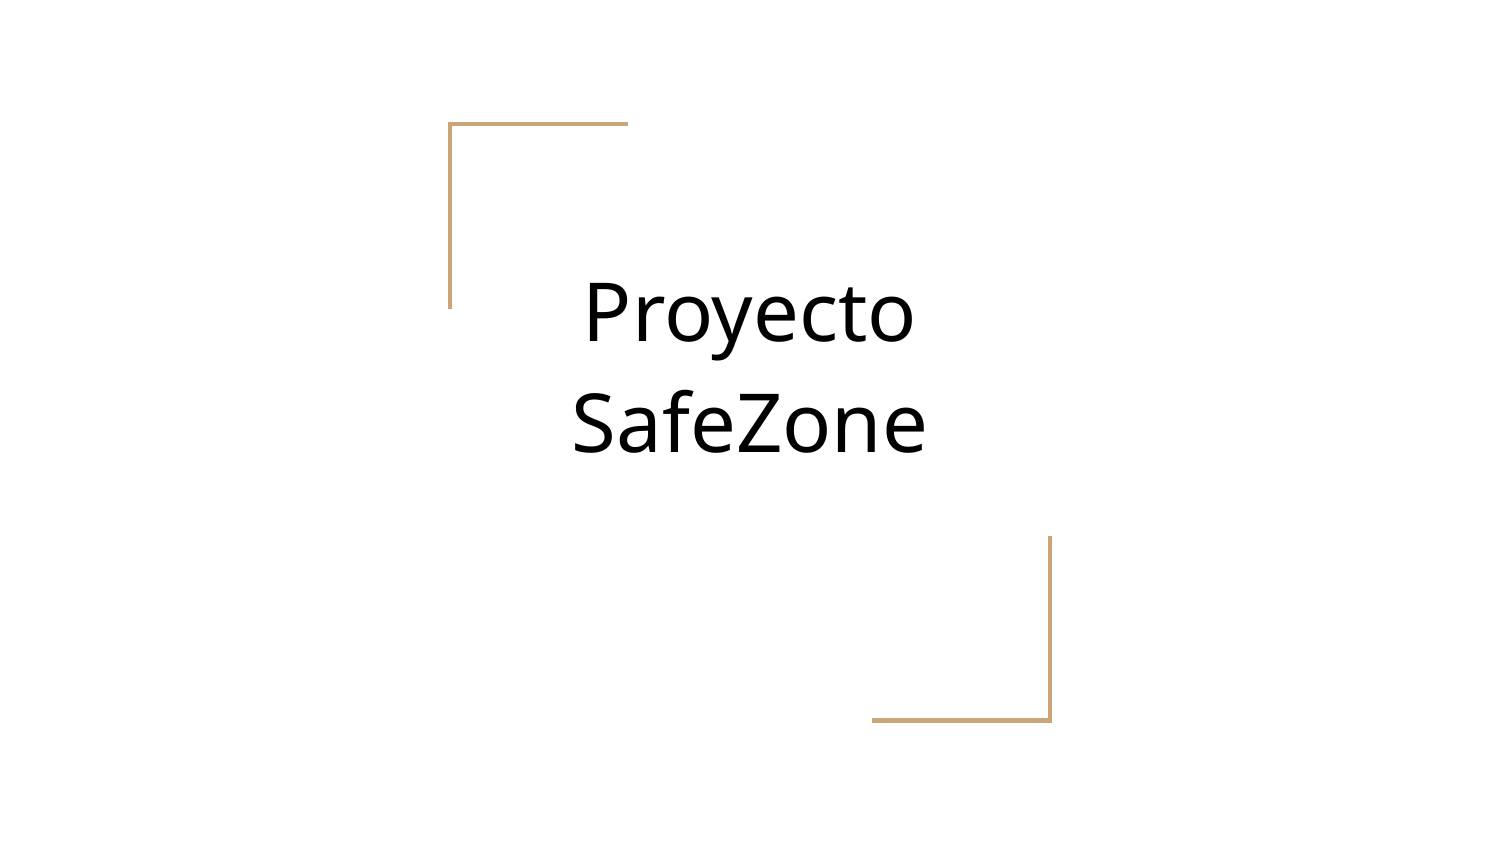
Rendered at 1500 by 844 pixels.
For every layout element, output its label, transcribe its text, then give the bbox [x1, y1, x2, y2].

title Proyecto SafeZone [482, 239, 1018, 492]
